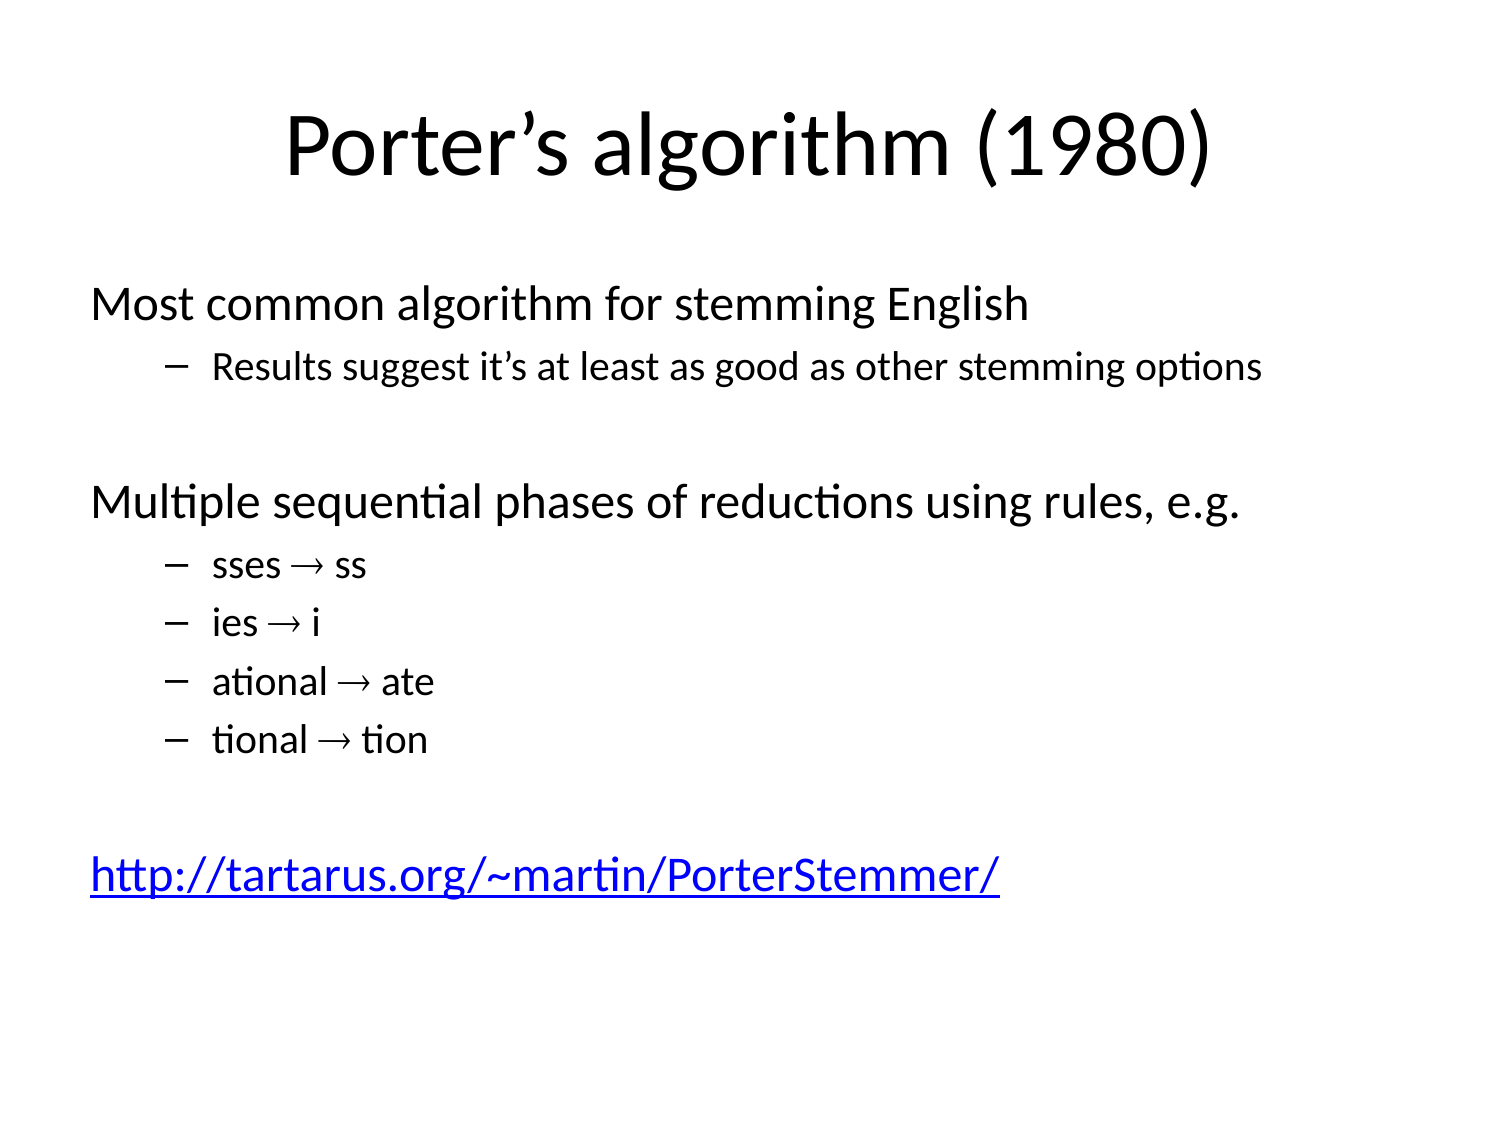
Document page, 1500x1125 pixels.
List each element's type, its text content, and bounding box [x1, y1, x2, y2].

title Porter’s algorithm (1980) [75, 45, 1425, 233]
list Most common algorithm for stemming English Results suggest it’s at least as good as other stemming options Multiple sequential phases of reductions using rules, e.g. sses  ss ies  i ational  ate tional  tion http://tartarus.org/~martin/PorterStemmer/ [75, 262, 1425, 1005]
